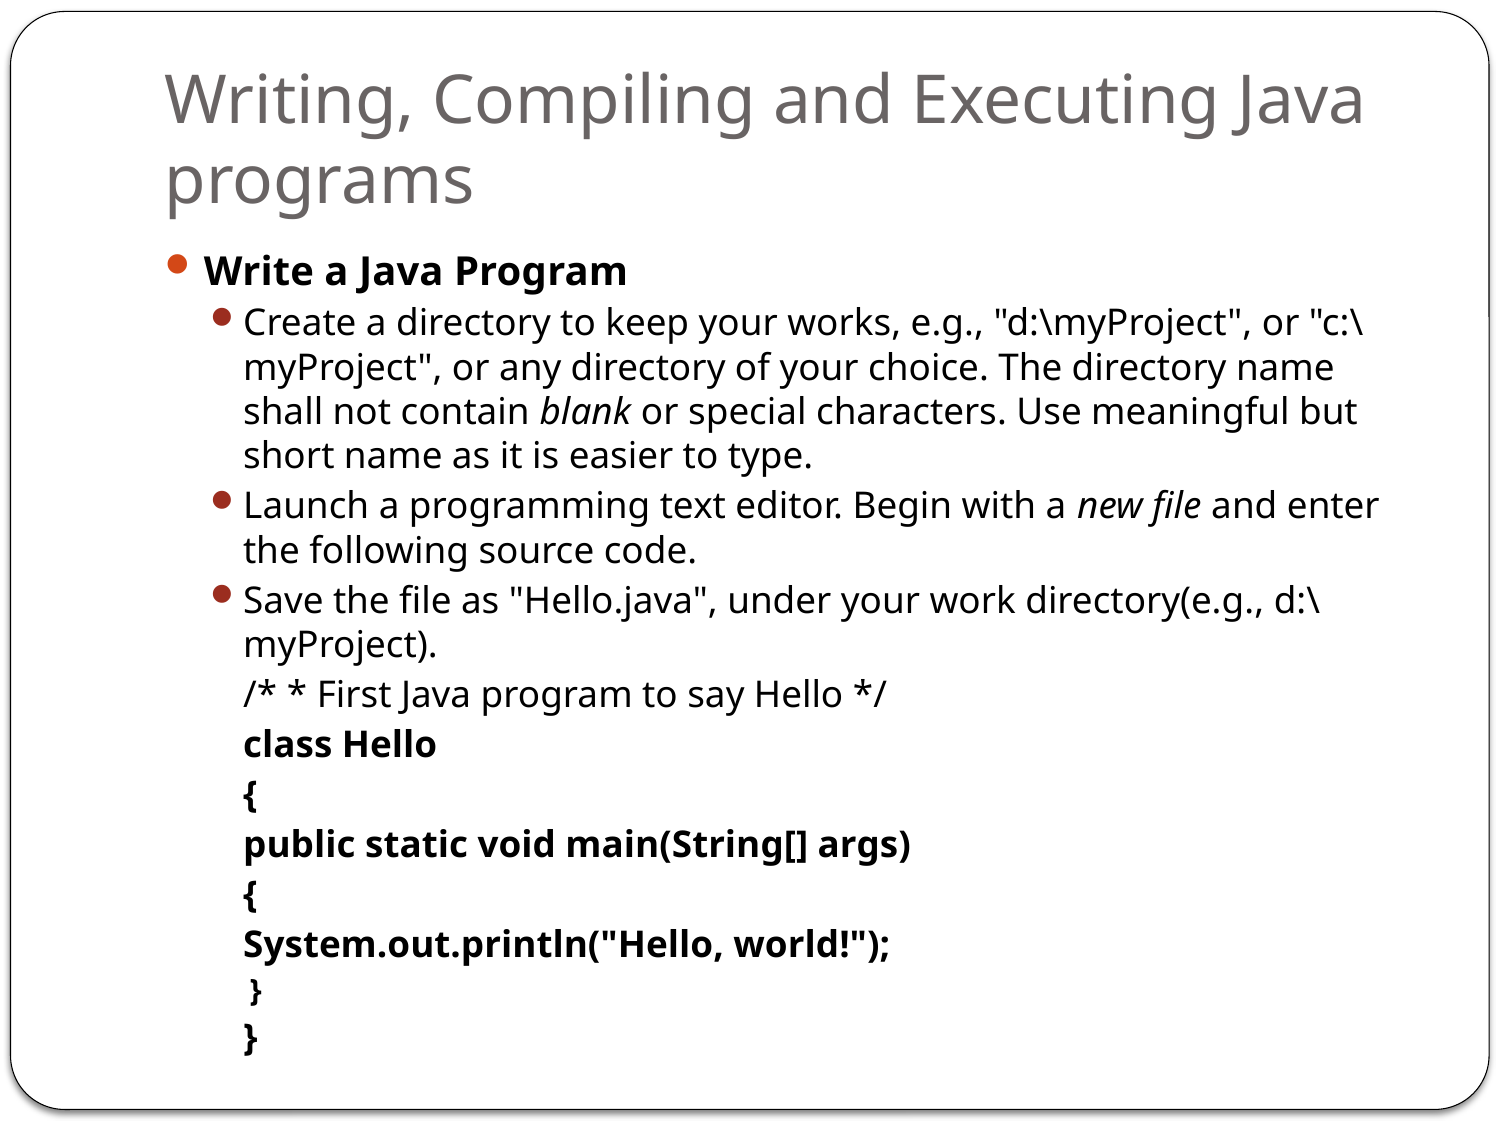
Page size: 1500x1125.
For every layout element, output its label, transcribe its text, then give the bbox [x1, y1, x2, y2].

list Write a Java Program Create a directory to keep your works, e.g., "d:\myProject", or "c:\myProject", or any directory of your choice. The directory name shall not contain blank or special characters. Use meaningful but short name as it is easier to type. Launch a programming text editor. Begin with a new file and enter the following source code. Save the file as "Hello.java", under your work directory(e.g., d:\myProject). /* * First Java program to say Hello */ class Hello { public static void main(String[] args) { System.out.println("Hello, world!"); } } [150, 237, 1425, 1075]
title Writing, Compiling and Executing Java programs [150, 45, 1425, 233]
